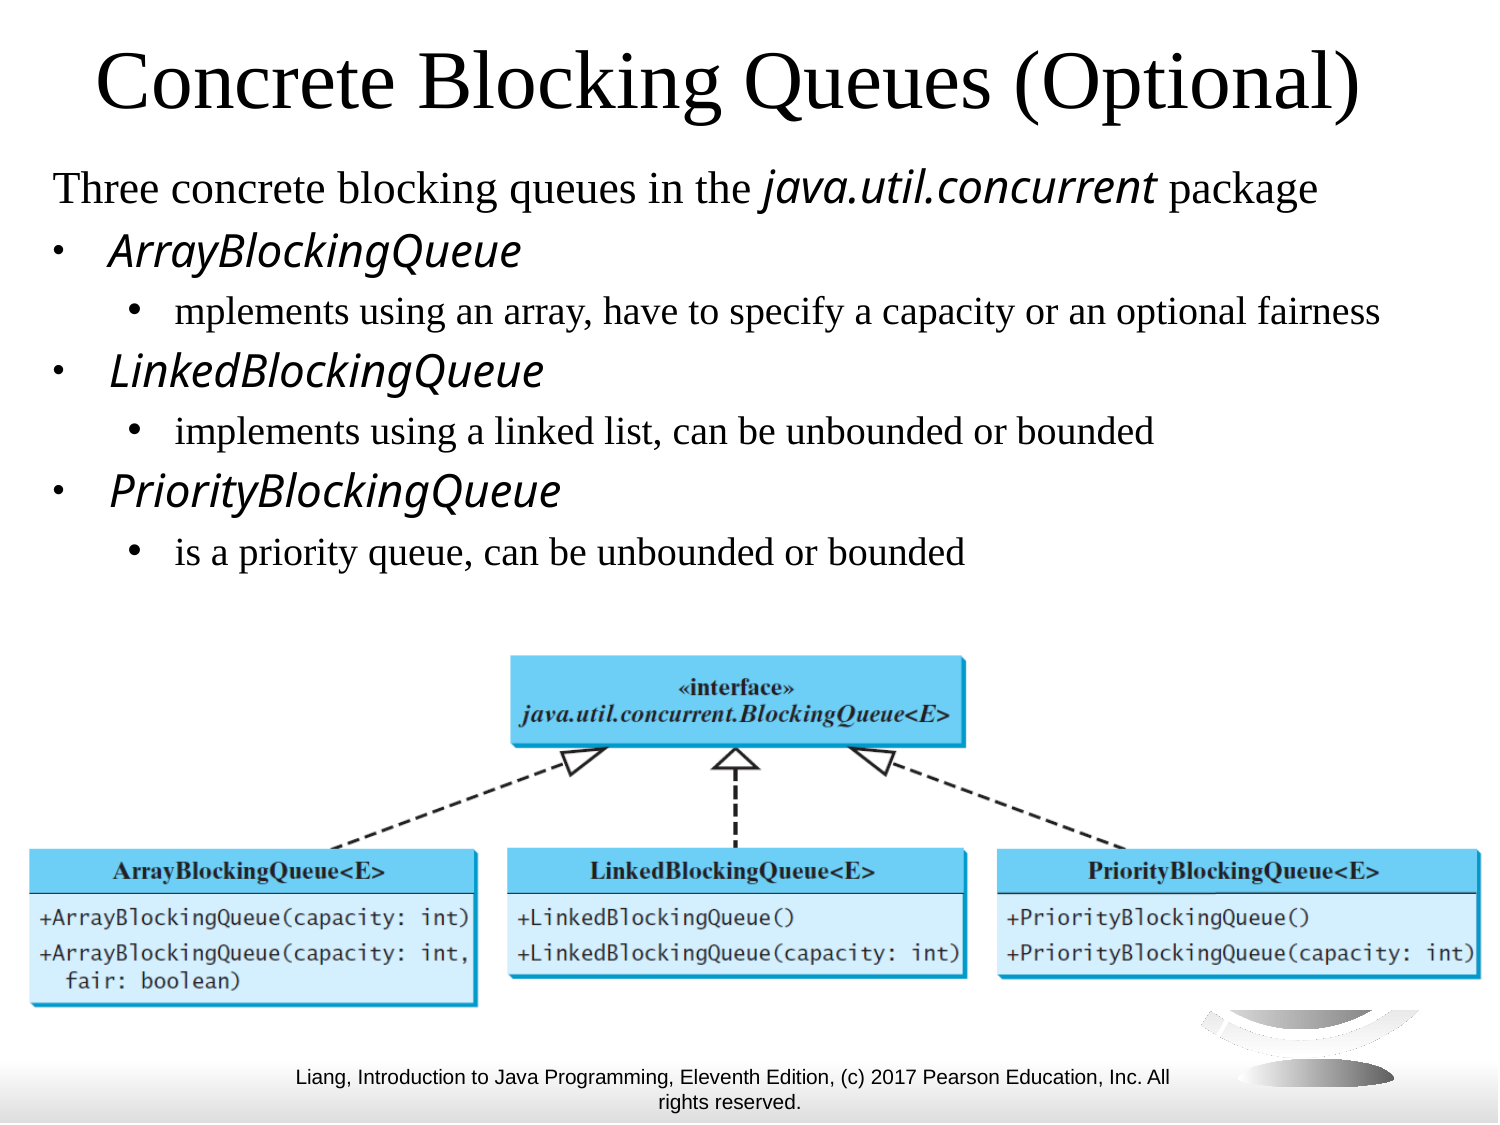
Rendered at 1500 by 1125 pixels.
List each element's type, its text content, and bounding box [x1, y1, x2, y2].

picture [24, 649, 1491, 1010]
slide_number [1074, 1049, 1388, 1125]
list Three concrete blocking queues in the java.util.concurrent package ArrayBlockingQueue mplements using an array, have to specify a capacity or an optional fairness LinkedBlockingQueue implements using a linked list, can be unbounded or bounded PriorityBlockingQueue is a priority queue, can be unbounded or bounded [37, 149, 1463, 649]
title Concrete Blocking Queues (Optional) [24, 37, 1476, 113]
